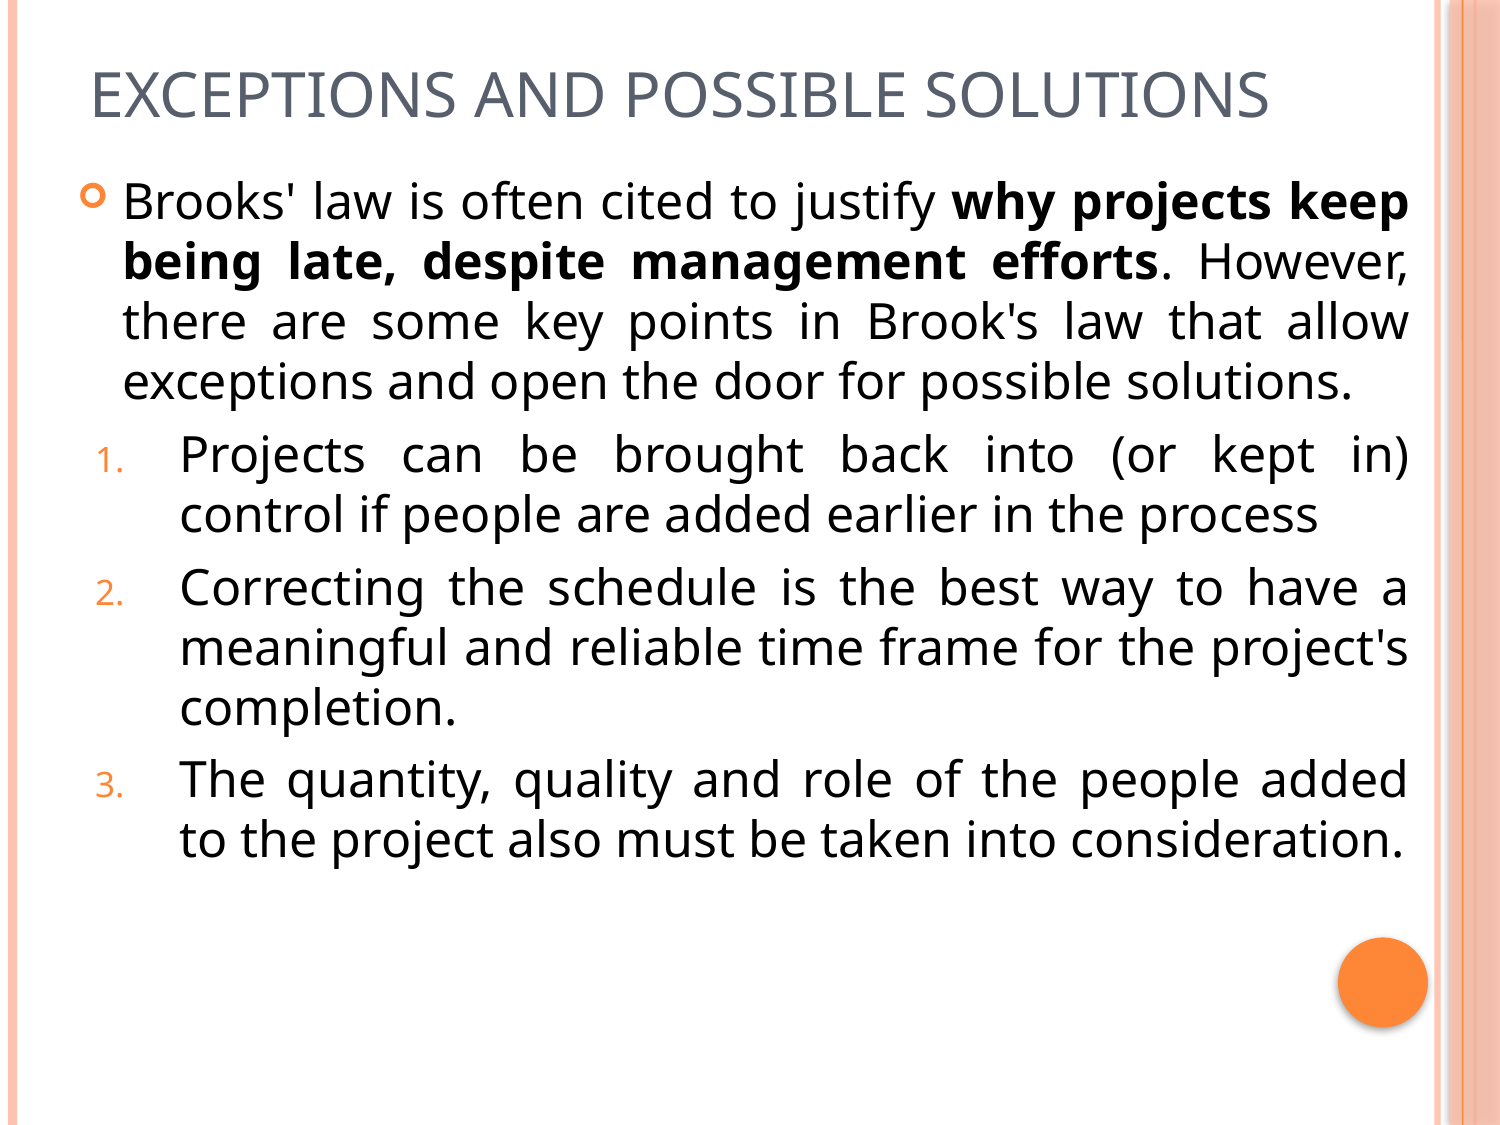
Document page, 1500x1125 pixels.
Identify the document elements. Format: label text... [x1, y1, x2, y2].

list Brooks' law is often cited to justify why projects keep being late, despite management efforts. However, there are some key points in Brook's law that allow exceptions and open the door for possible solutions. Projects can be brought back into (or kept in) control if people are added earlier in the process Correcting the schedule is the best way to have a meaningful and reliable time frame for the project's completion. The quantity, quality and role of the people added to the project also must be taken into consideration. [62, 162, 1425, 1088]
title Exceptions and possible solutions [75, 0, 1425, 213]
